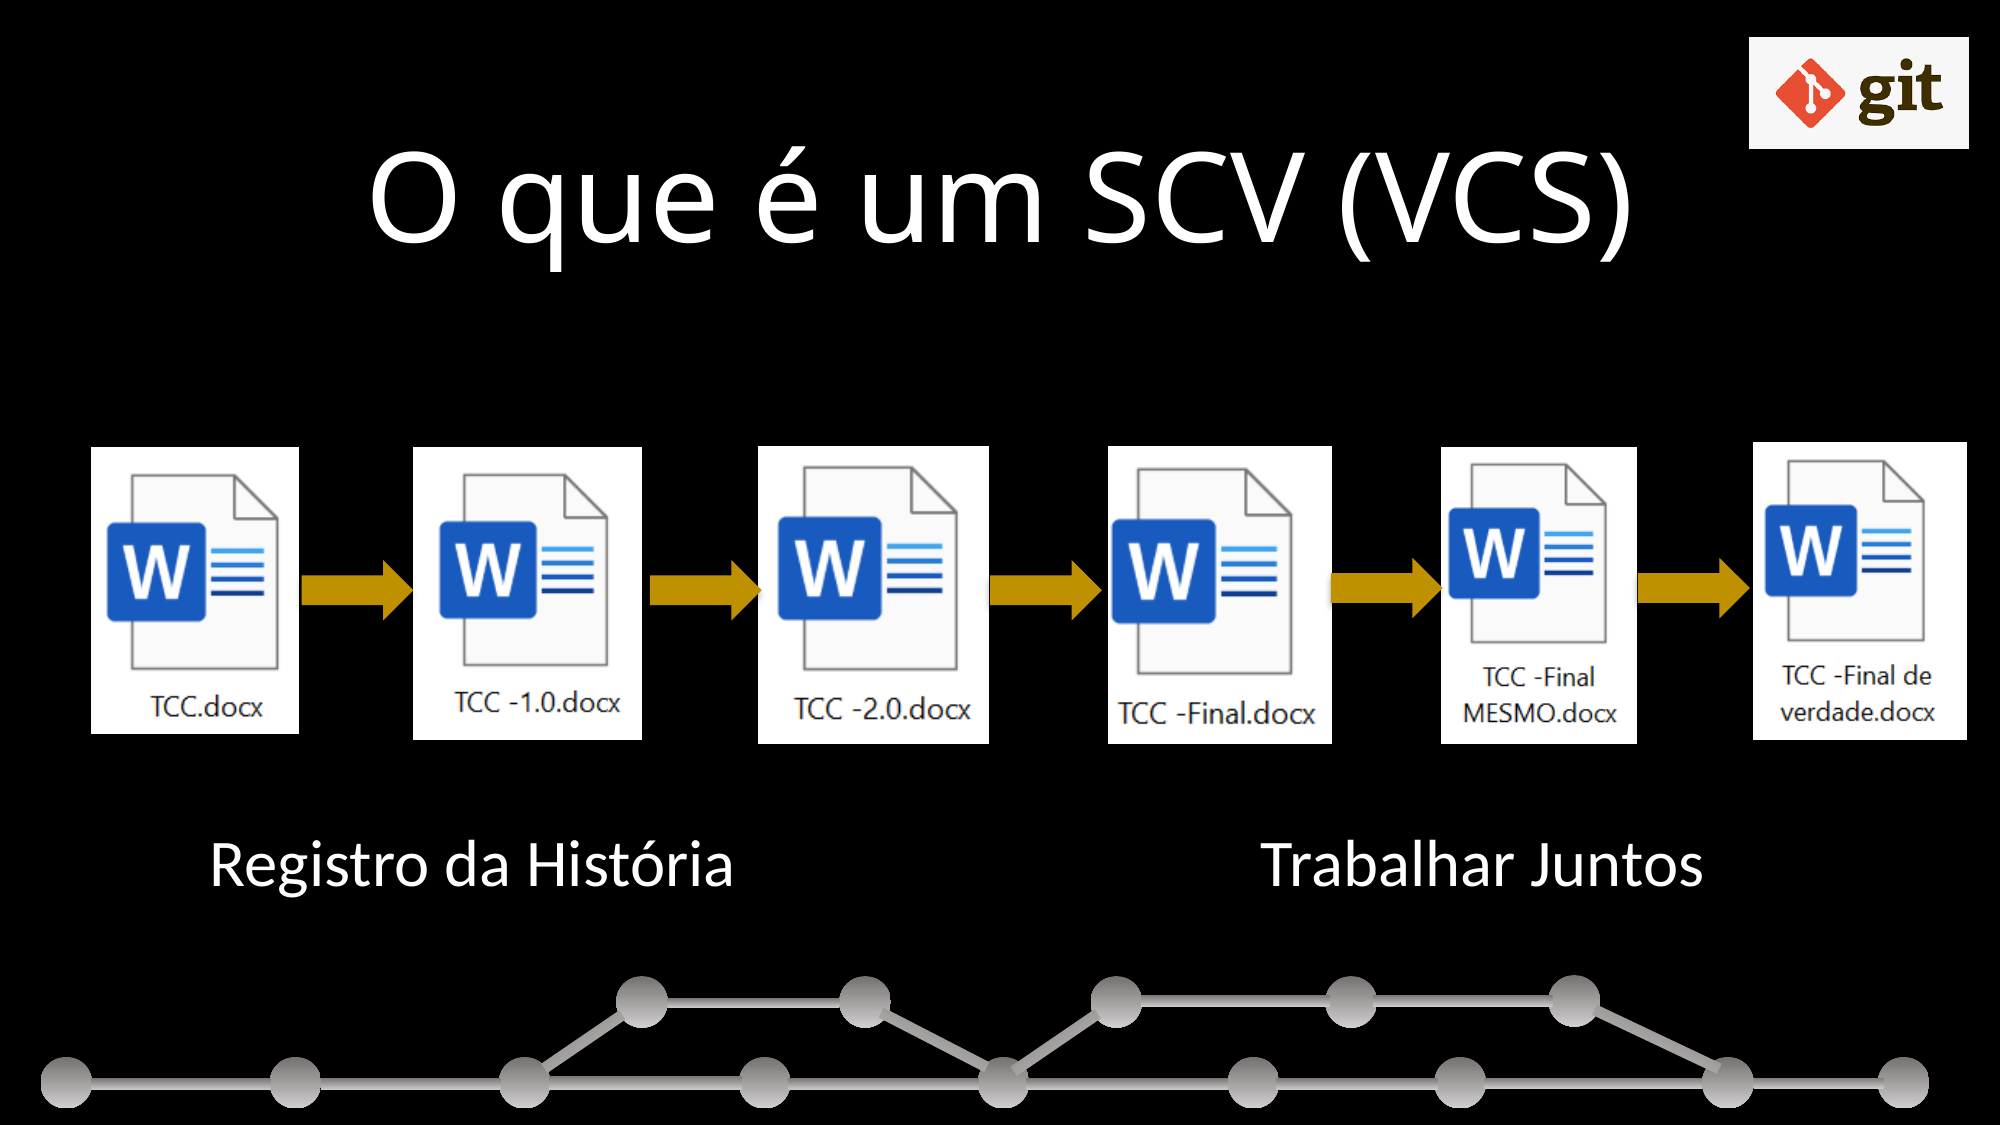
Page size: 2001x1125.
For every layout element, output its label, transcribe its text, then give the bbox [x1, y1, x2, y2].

text_box [1332, 557, 1441, 619]
picture [413, 447, 642, 740]
text_box [649, 560, 758, 621]
picture [91, 447, 299, 734]
text_box [990, 560, 1102, 621]
text_box O que é um SCV (VCS) [137, 59, 1863, 278]
picture [1753, 442, 1967, 740]
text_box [40, 975, 1930, 1109]
text_box Registro da História Trabalhar Juntos [195, 811, 1826, 907]
picture [758, 446, 989, 744]
picture [1441, 447, 1637, 744]
picture [1108, 446, 1332, 744]
picture [1749, 37, 1969, 149]
text_box [1637, 557, 1750, 619]
text_box [301, 560, 413, 621]
